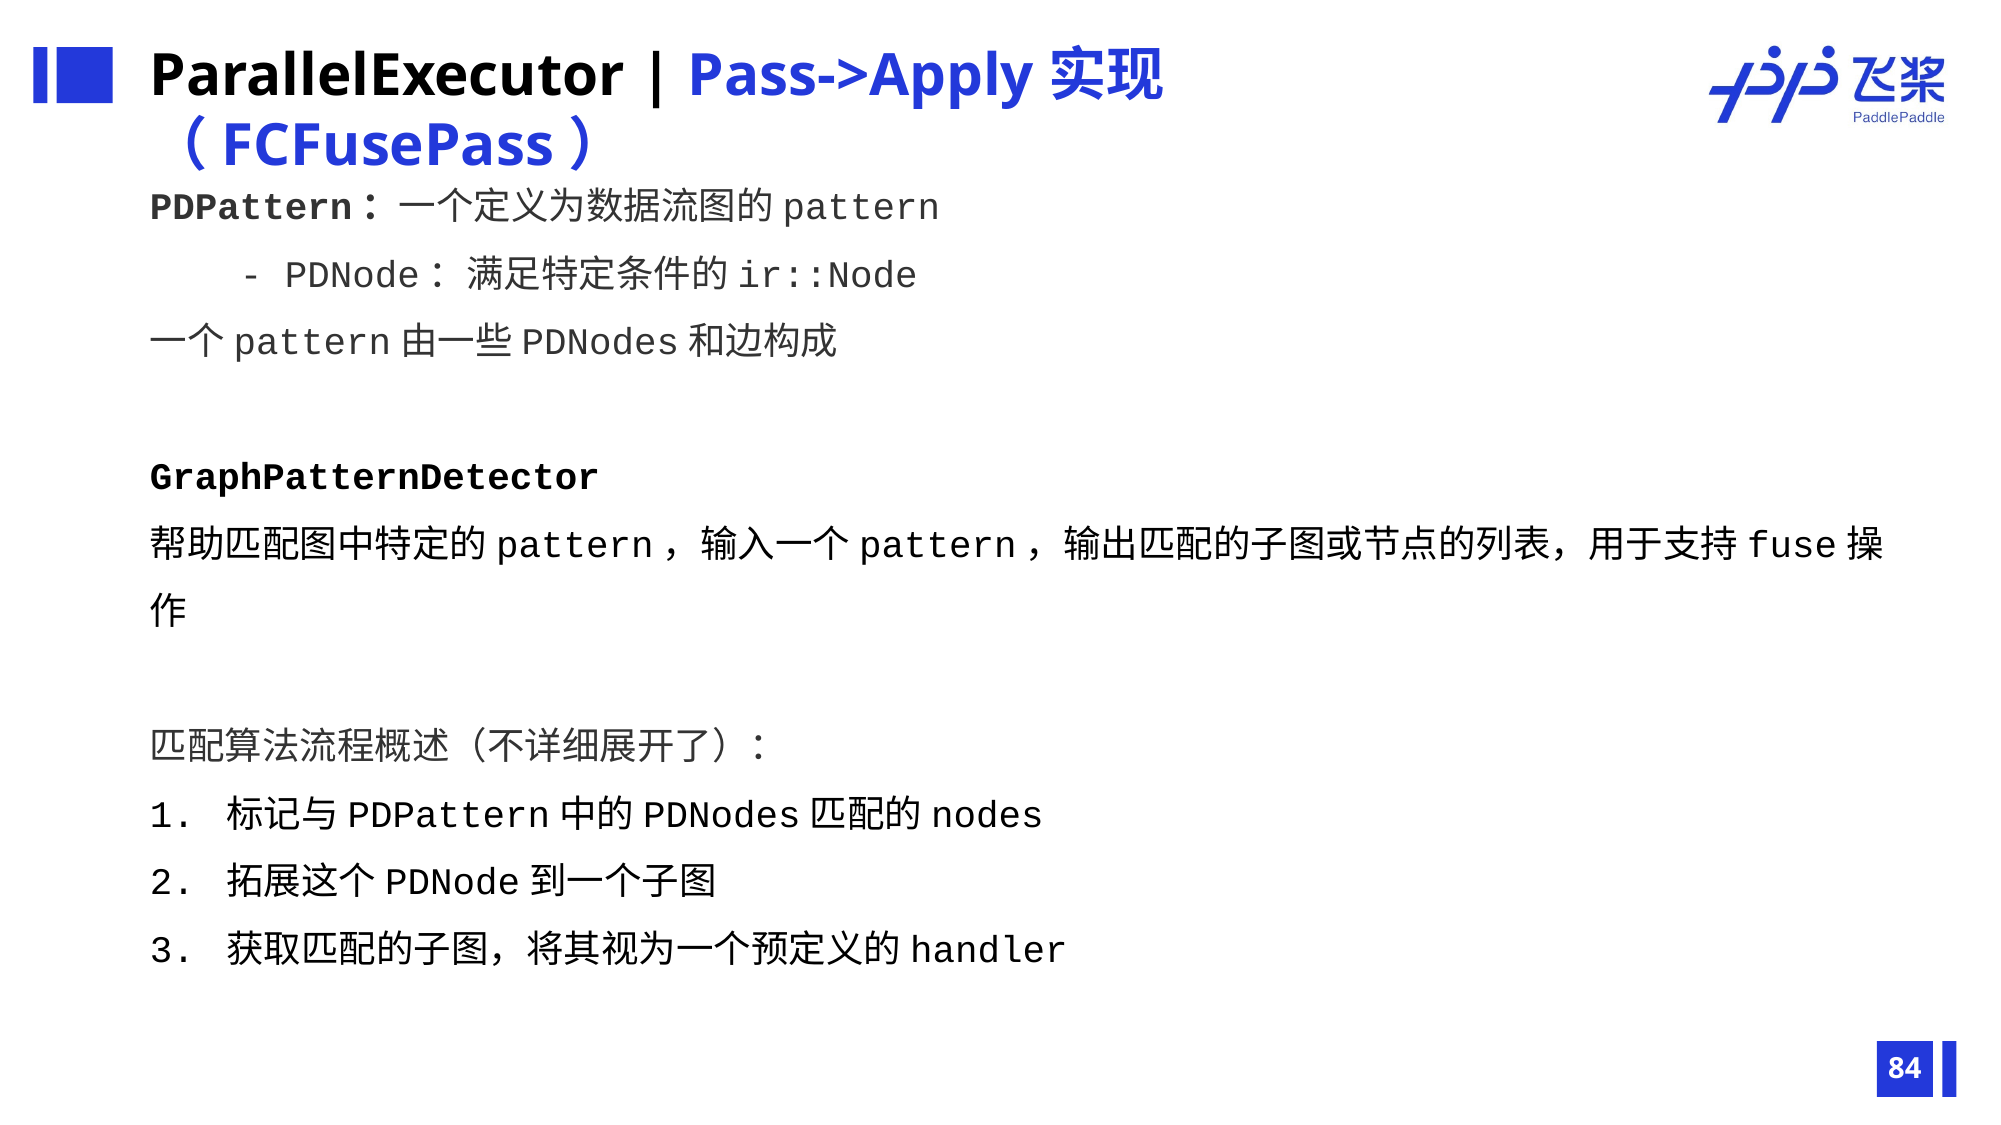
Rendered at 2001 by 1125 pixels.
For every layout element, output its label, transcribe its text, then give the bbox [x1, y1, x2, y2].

text_box PDPattern：一个定义为数据流图的pattern - PDNode：满足特定条件的ir::Node 一个pattern由一些PDNodes和边构成 GraphPatternDetector 帮助匹配图中特定的pattern，输入一个pattern，输出匹配的子图或节点的列表，用于支持fuse操作 匹配算法流程概述（不详细展开了）： 1. 标记与PDPattern中的PDNodes匹配的nodes 2. 拓展这个PDNode到一个子图 3. 获取匹配的子图，将其视为一个预定义的handler [134, 152, 1922, 1045]
picture [1695, 27, 1961, 144]
slide_number 84 [1864, 1039, 1946, 1099]
text_box ParallelExecutor | Pass->Apply实现（FCFusePass） [134, 29, 1559, 152]
